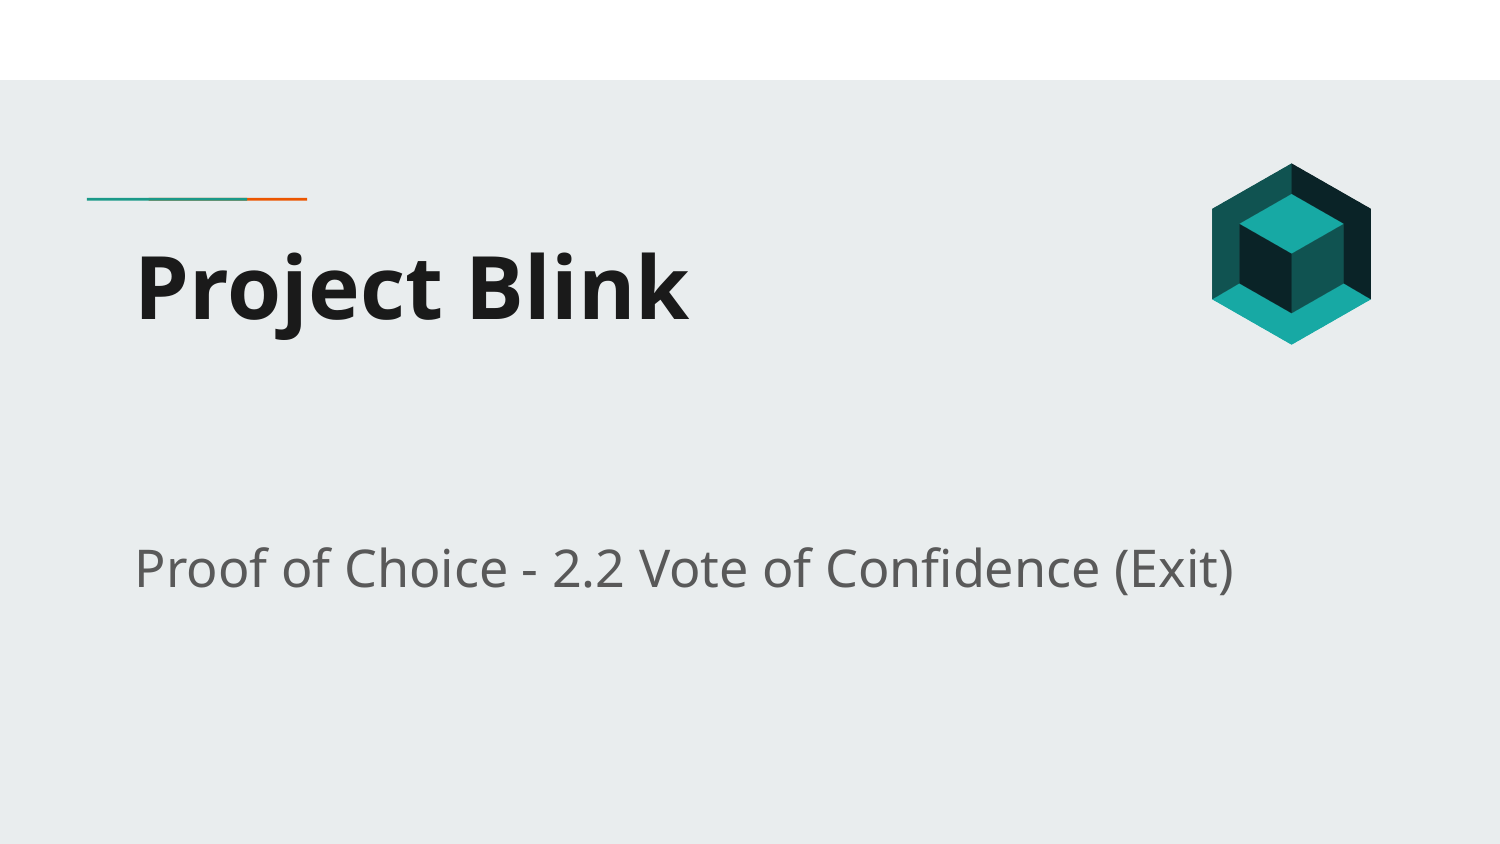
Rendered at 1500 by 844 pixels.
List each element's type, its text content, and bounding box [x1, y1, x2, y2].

subtitle Proof of Choice - 2.2 Vote of Confidence (Exit) [119, 520, 1381, 610]
title Project Blink [119, 216, 1381, 490]
picture [1212, 162, 1371, 346]
